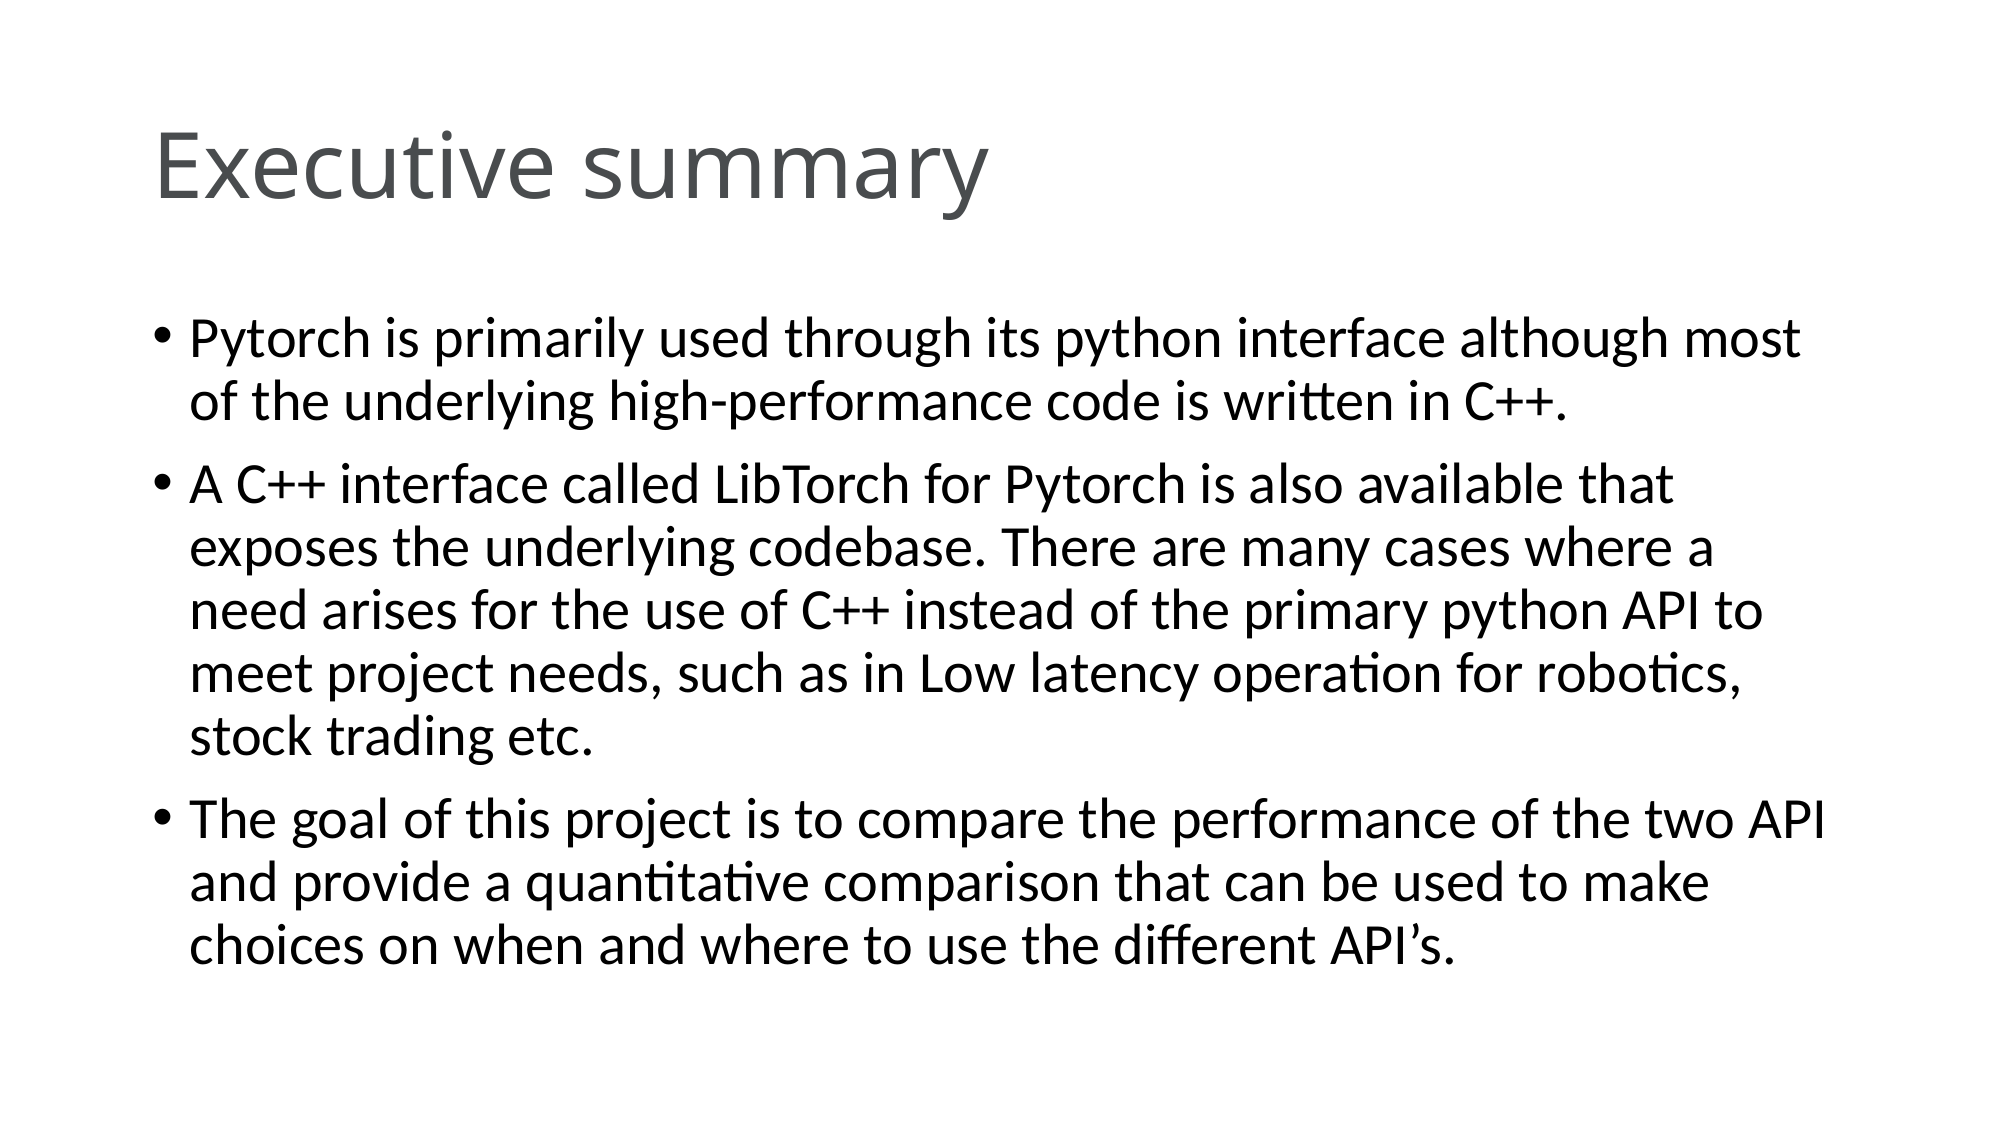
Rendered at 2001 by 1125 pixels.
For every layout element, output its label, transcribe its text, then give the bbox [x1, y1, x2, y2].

list Pytorch is primarily used through its python interface although most of the underlying high-performance code is written in C++. A C++ interface called LibTorch for Pytorch is also available that exposes the underlying codebase. There are many cases where a need arises for the use of C++ instead of the primary python API to meet project needs, such as in Low latency operation for robotics, stock trading etc. The goal of this project is to compare the performance of the two API and provide a quantitative comparison that can be used to make choices on when and where to use the different API’s. [137, 299, 1863, 1014]
title Executive summary [137, 59, 1863, 278]
